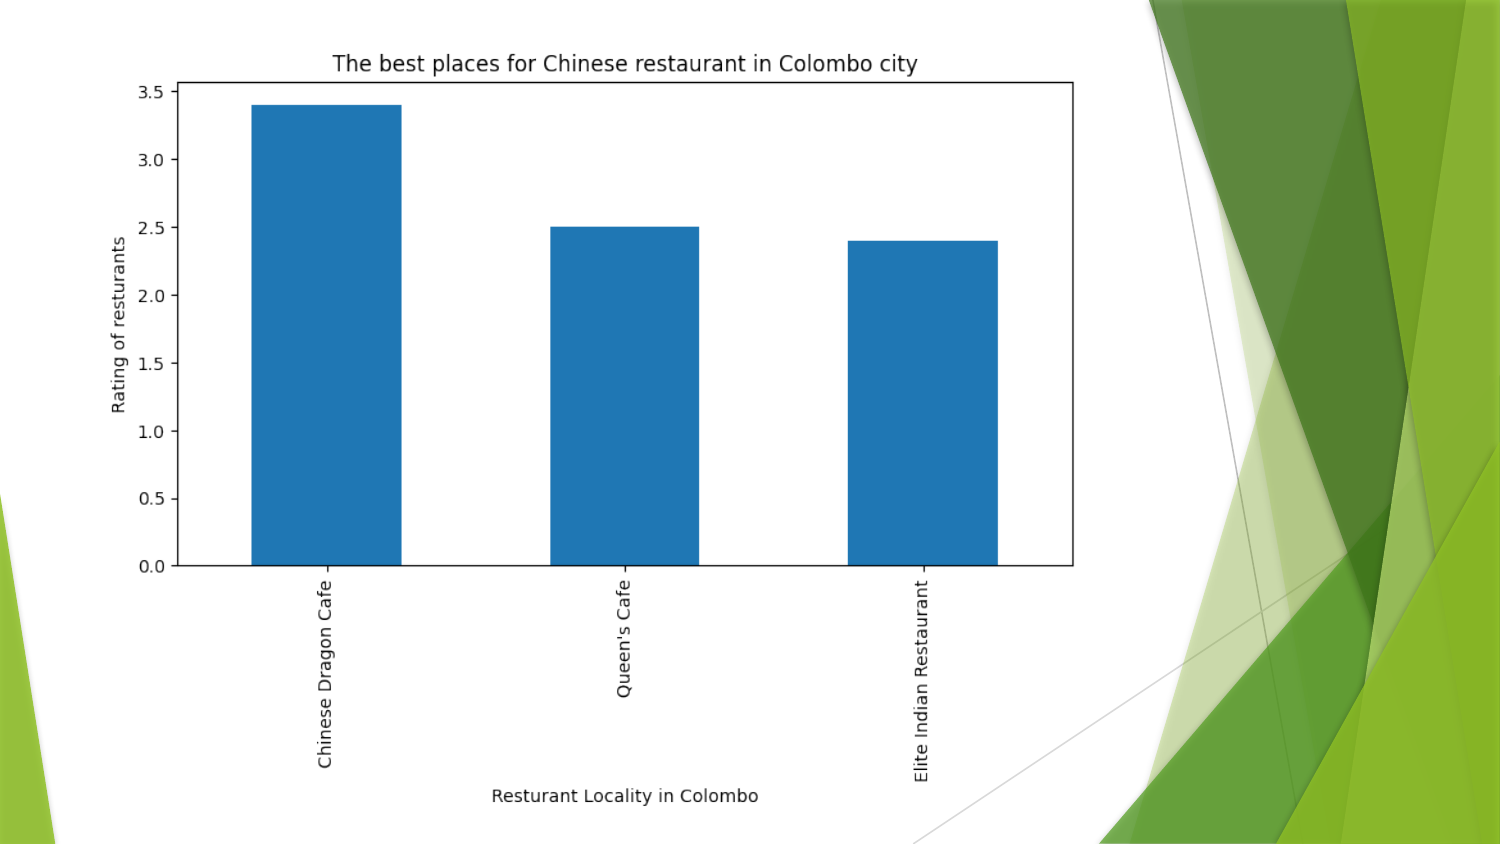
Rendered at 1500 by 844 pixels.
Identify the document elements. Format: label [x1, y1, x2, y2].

picture [99, 41, 1084, 820]
